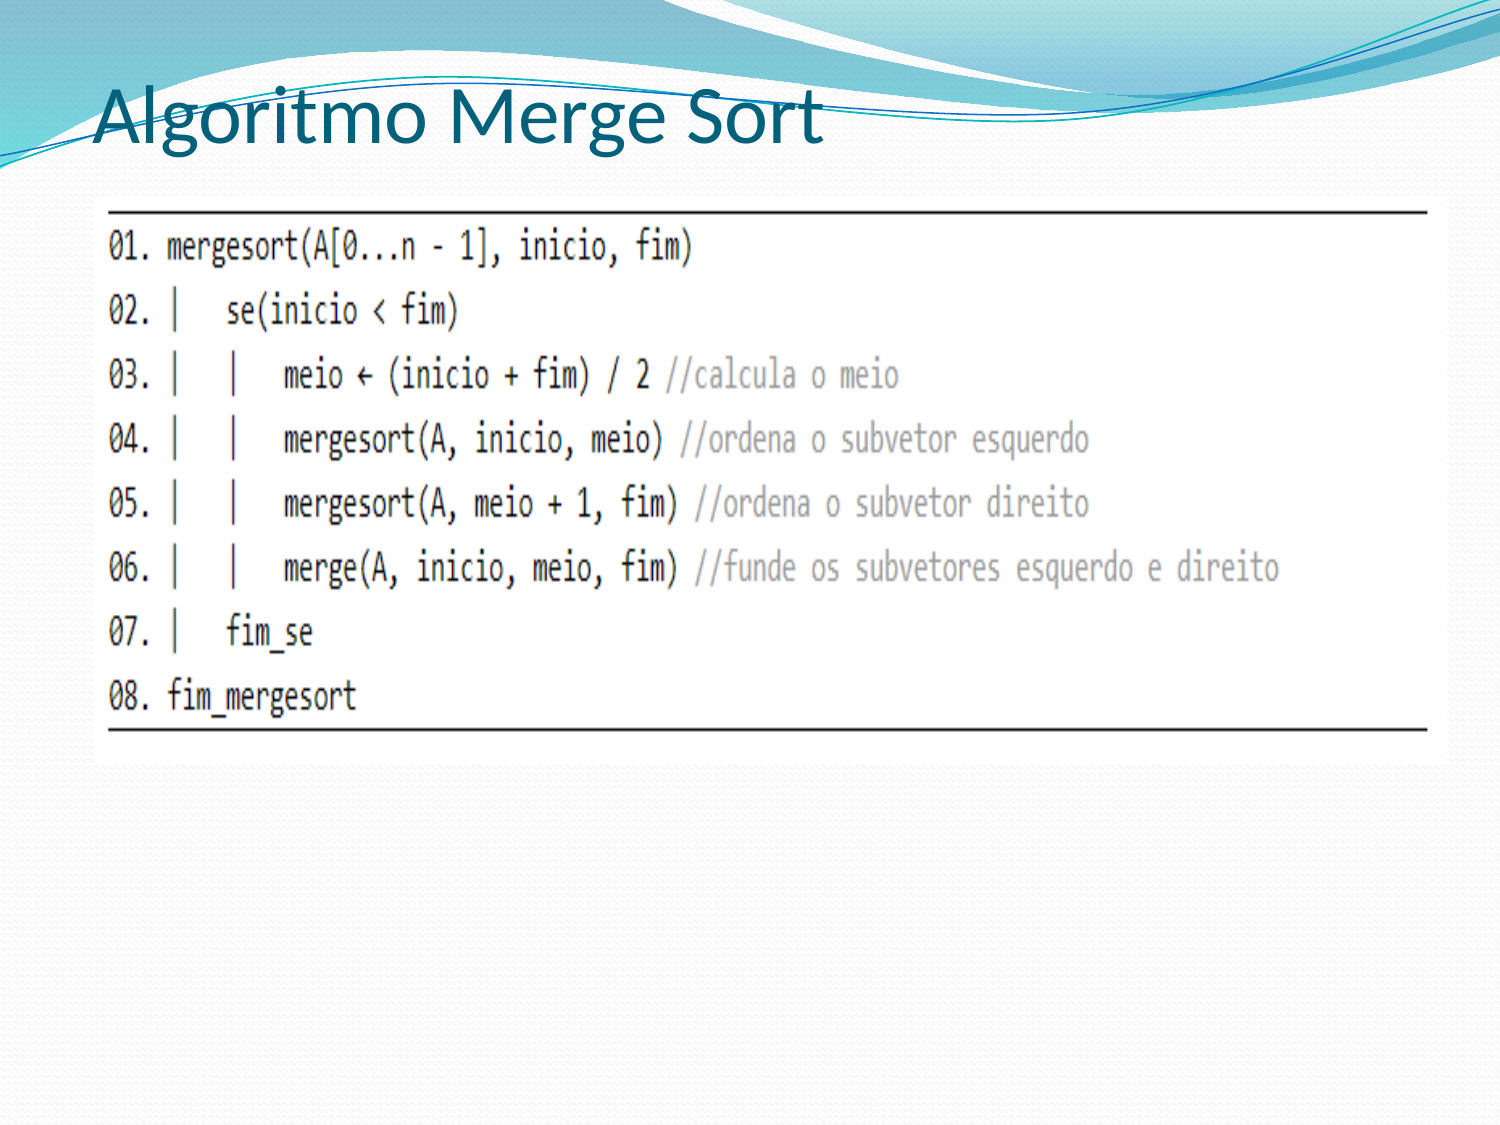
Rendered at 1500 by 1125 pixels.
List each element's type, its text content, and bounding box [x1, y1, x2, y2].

title Algoritmo Merge Sort [92, 19, 1443, 160]
picture [94, 196, 1448, 764]
